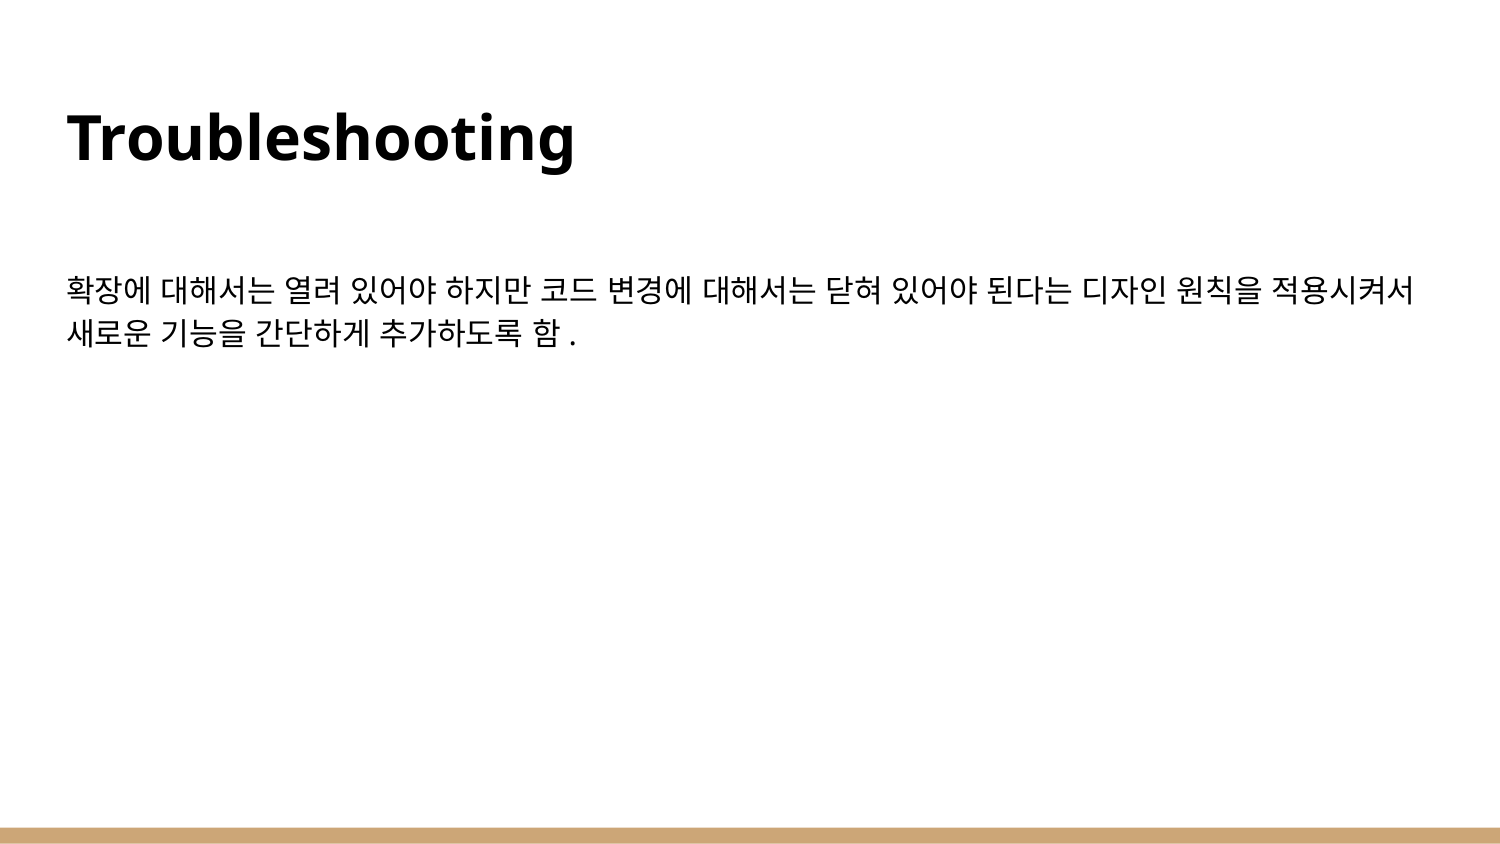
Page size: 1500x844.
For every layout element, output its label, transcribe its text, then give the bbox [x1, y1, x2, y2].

list 확장에 대해서는 열려 있어야 하지만 코드 변경에 대해서는 닫혀 있어야 된다는 디자인 원칙을 적용시켜서 새로운 기능을 간단하게 추가하도록 함. [51, 200, 1449, 752]
title Troubleshooting [51, 51, 1449, 189]
